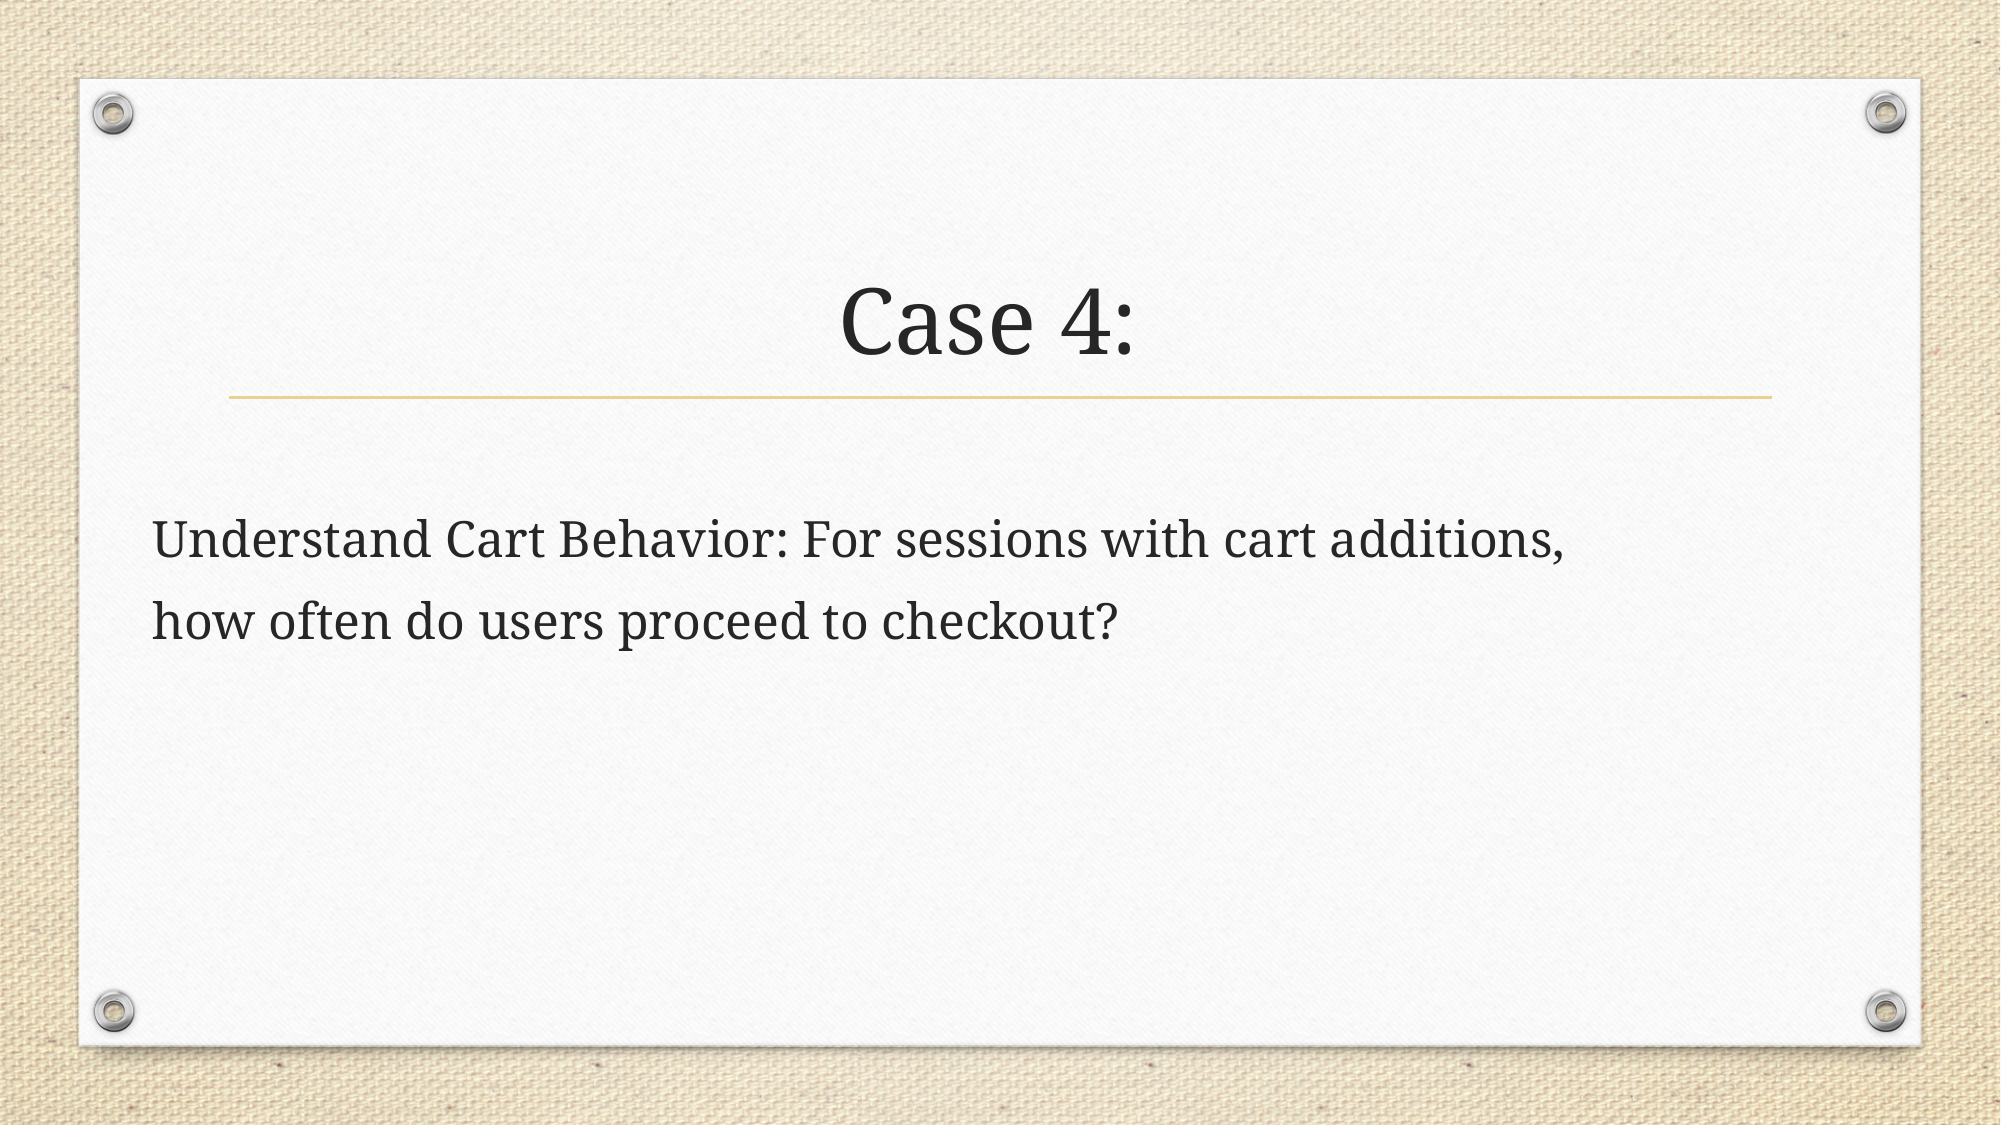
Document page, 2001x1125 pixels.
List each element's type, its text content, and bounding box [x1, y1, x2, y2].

title Case 4: [137, 208, 1863, 427]
picture [0, 0, 2001, 1125]
list Understand Cart Behavior: For sessions with cart additions, how often do users proceed to checkout? [137, 500, 1980, 659]
